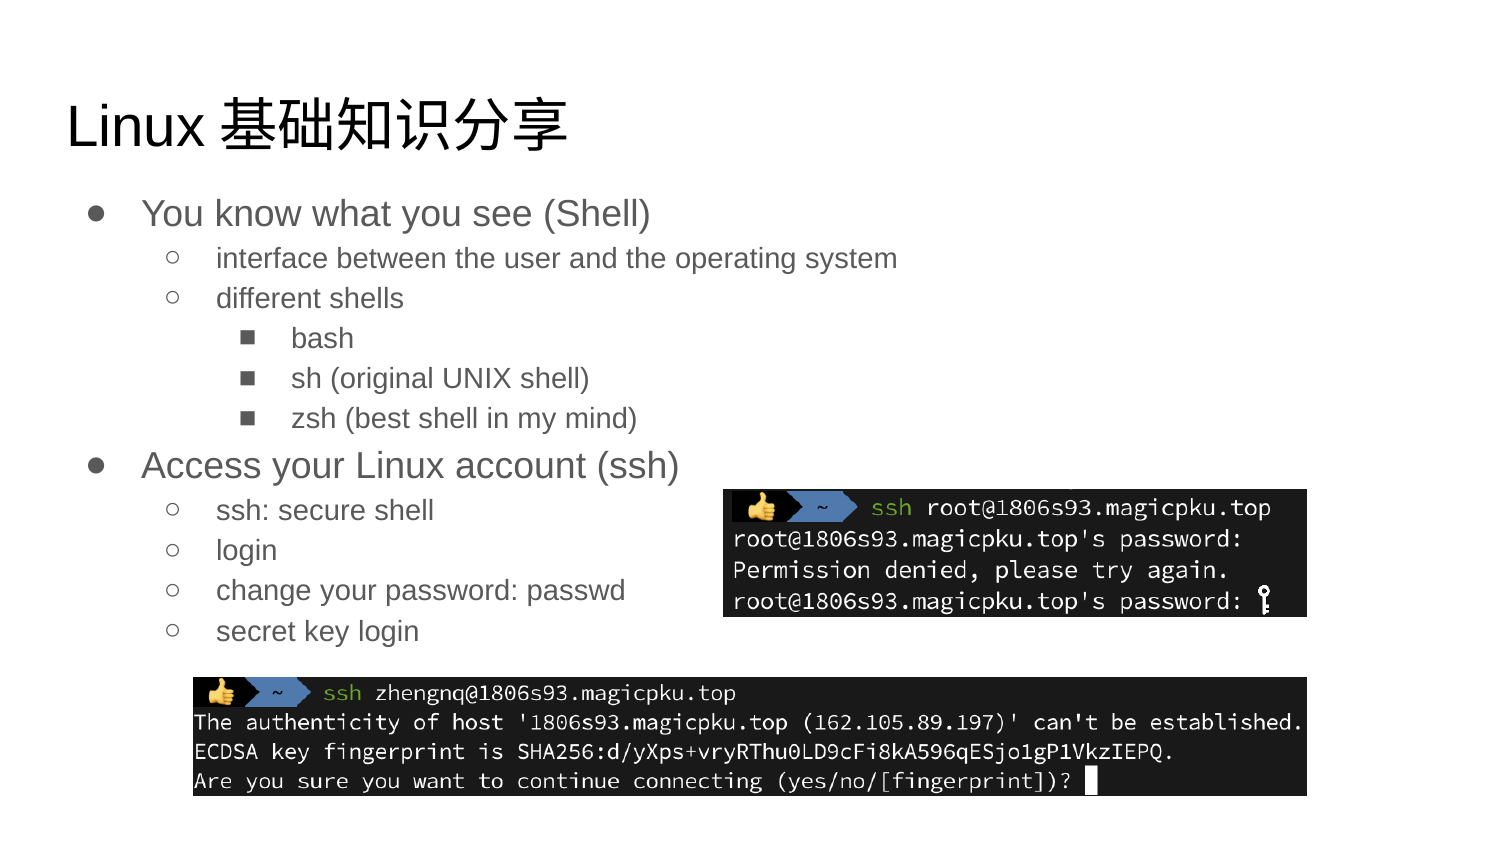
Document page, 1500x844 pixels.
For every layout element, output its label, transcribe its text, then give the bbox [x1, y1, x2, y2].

title Linux基础知识分享 [51, 72, 1449, 166]
picture [723, 489, 1307, 618]
list You know what you see (Shell) interface between the user and the operating system different shells bash sh (original UNIX shell) zsh (best shell in my mind) Access your Linux account (ssh) ssh: secure shell login change your password: passwd secret key login [51, 166, 1449, 728]
picture [193, 677, 1307, 796]
